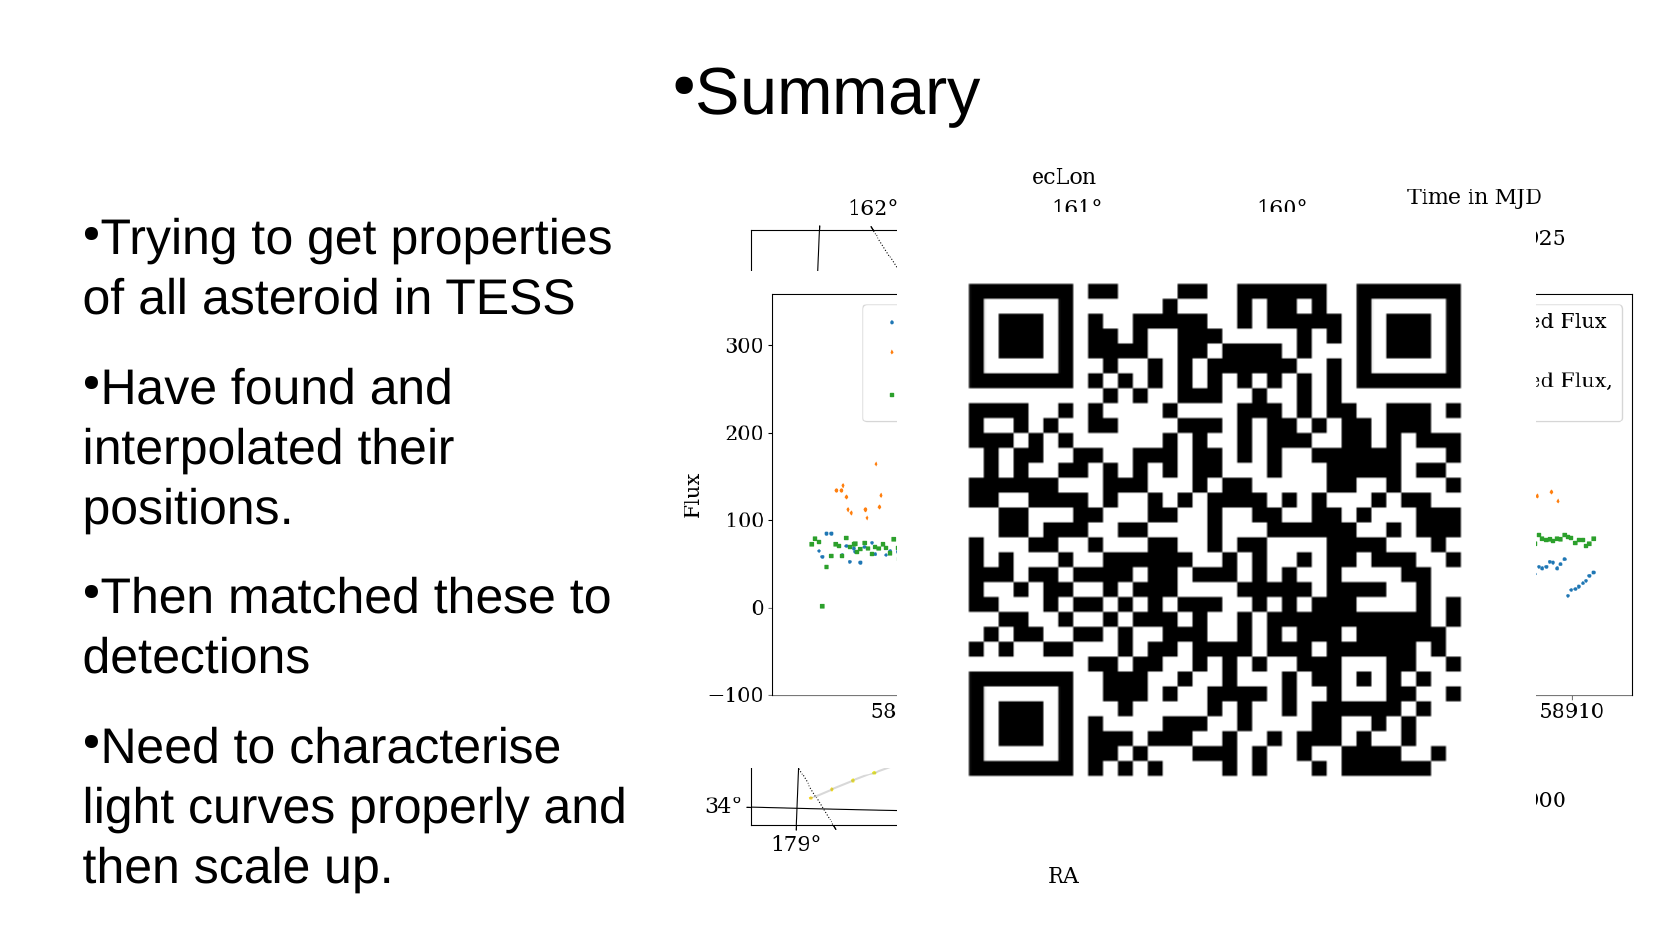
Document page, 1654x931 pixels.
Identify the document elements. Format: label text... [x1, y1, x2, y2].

list Trying to get properties of all asteroid in TESS Have found and interpolated their positions. Then matched these to detections Need to characterise light curves properly and then scale up. [82, 204, 638, 745]
picture [649, 143, 1654, 910]
title Summary [82, 10, 1571, 166]
